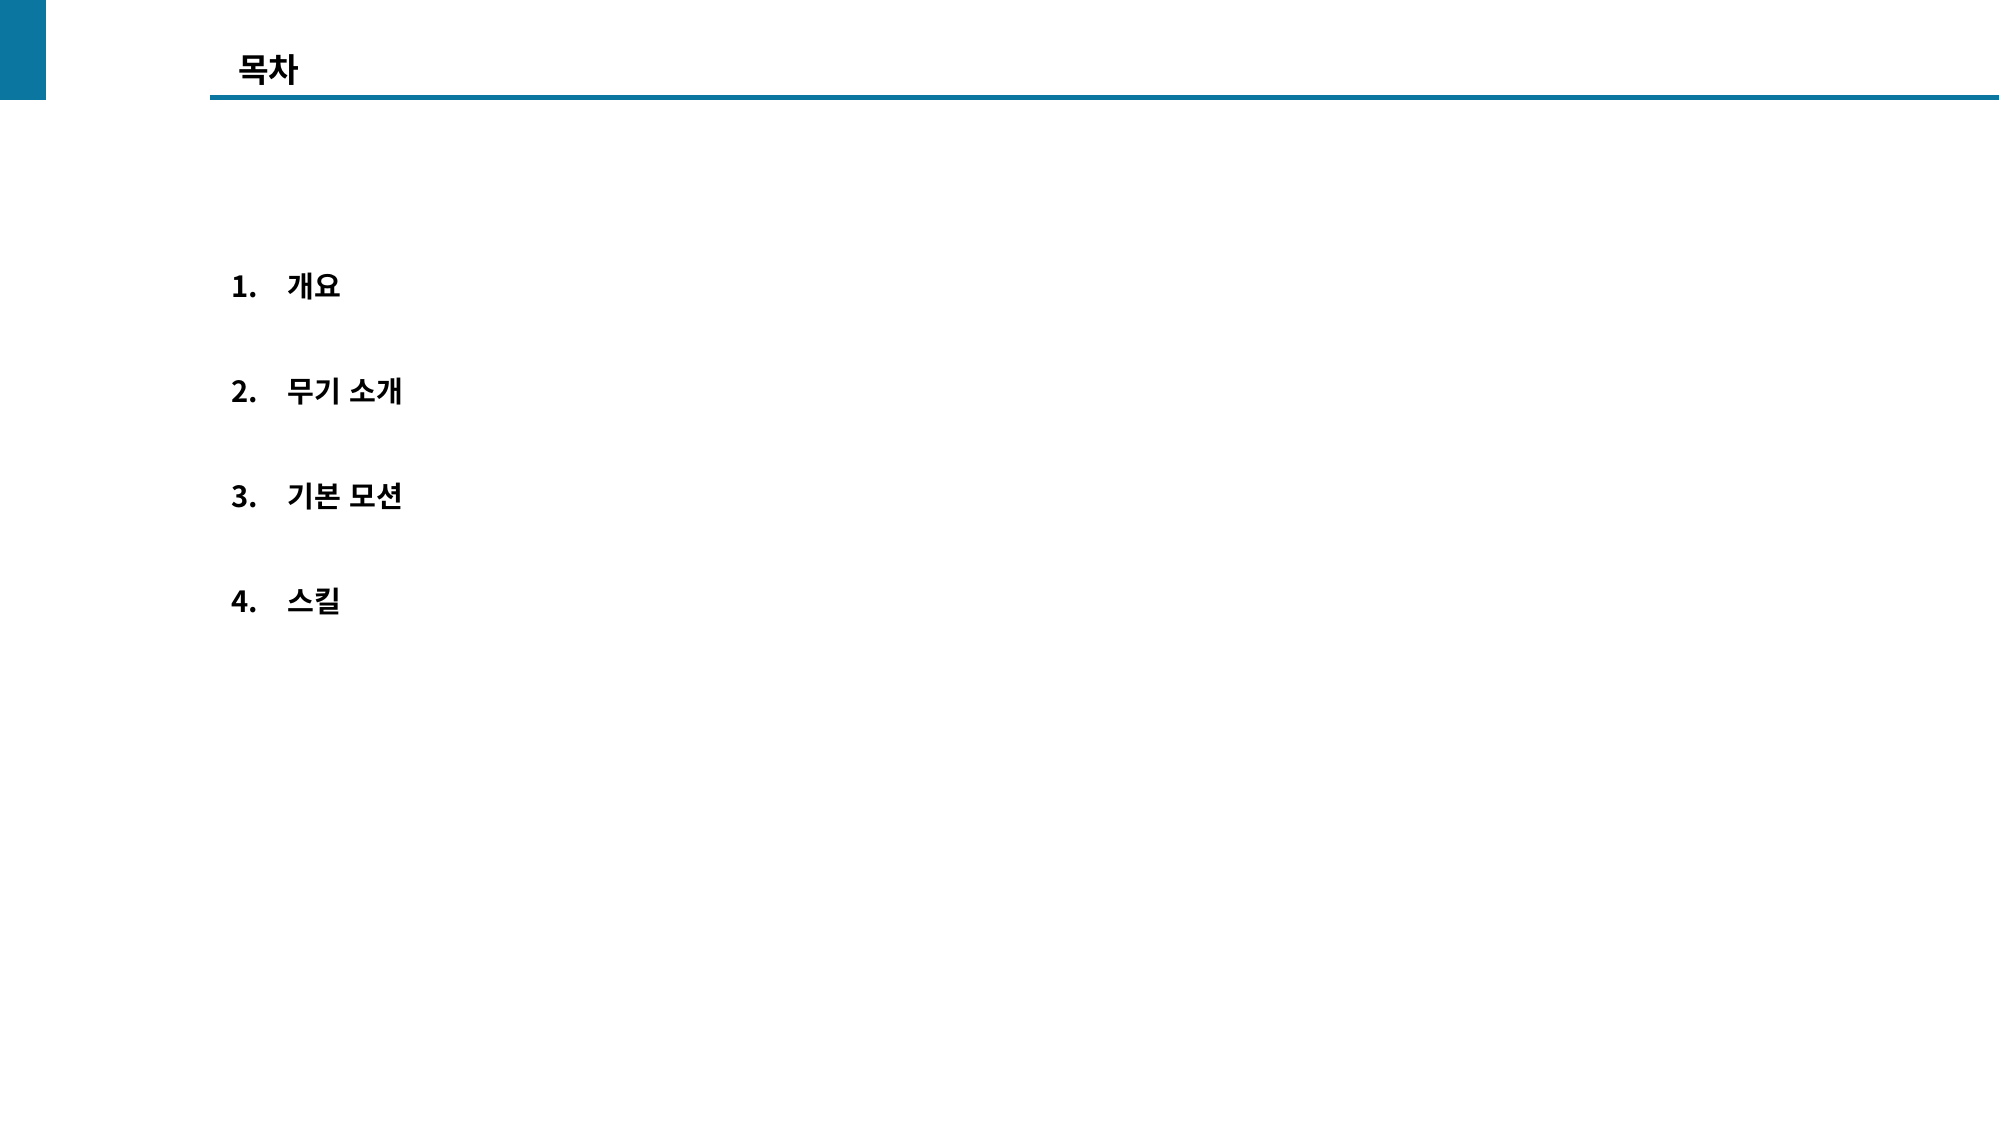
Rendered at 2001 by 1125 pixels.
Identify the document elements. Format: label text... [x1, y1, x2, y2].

text_box [0, 0, 45, 99]
text_box 개요 무기 소개 기본 모션 스킬 [216, 261, 419, 661]
text_box 목차 [223, 41, 315, 95]
